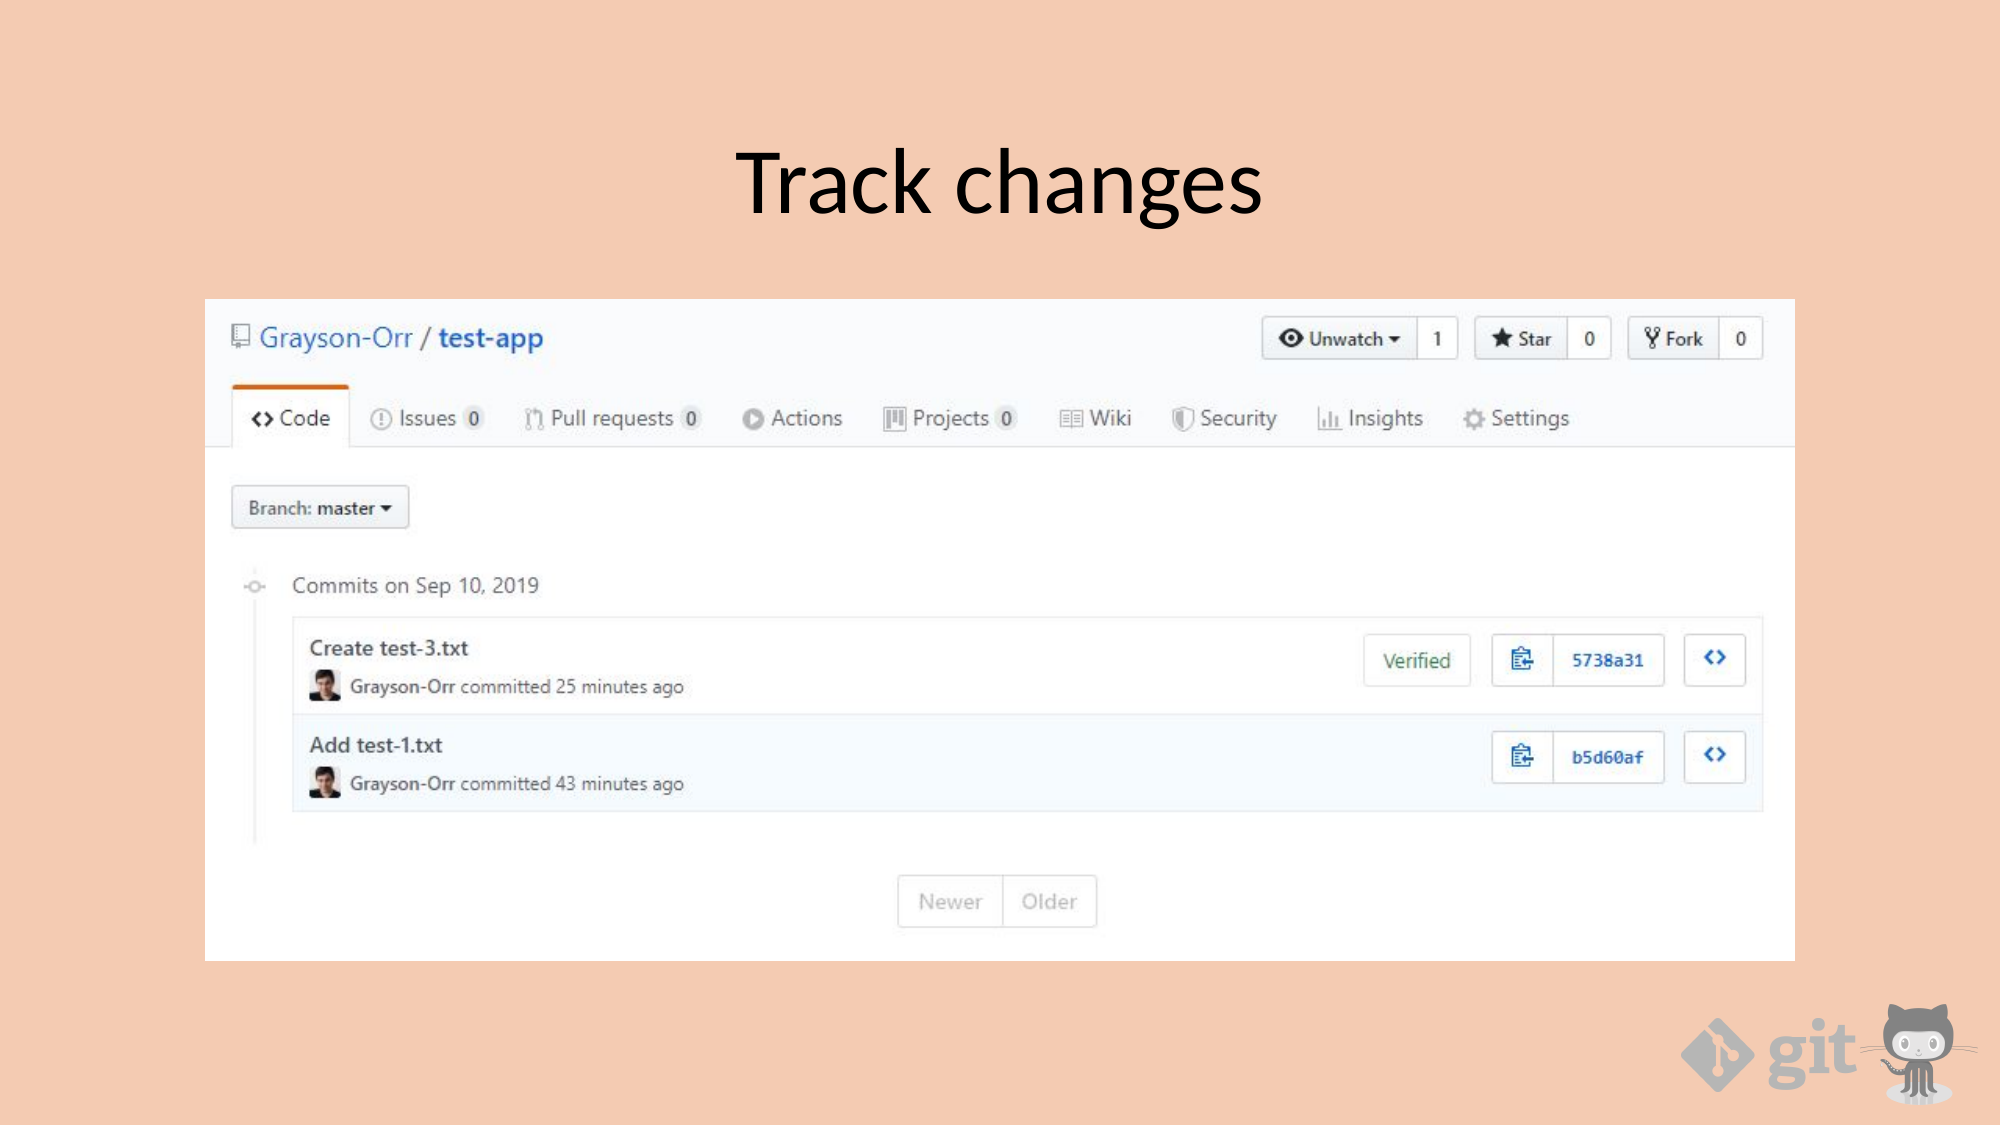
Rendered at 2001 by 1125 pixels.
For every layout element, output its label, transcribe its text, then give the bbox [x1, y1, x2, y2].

text_box Track changes [0, 0, 2000, 240]
picture [205, 299, 1795, 961]
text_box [1681, 1002, 1982, 1107]
